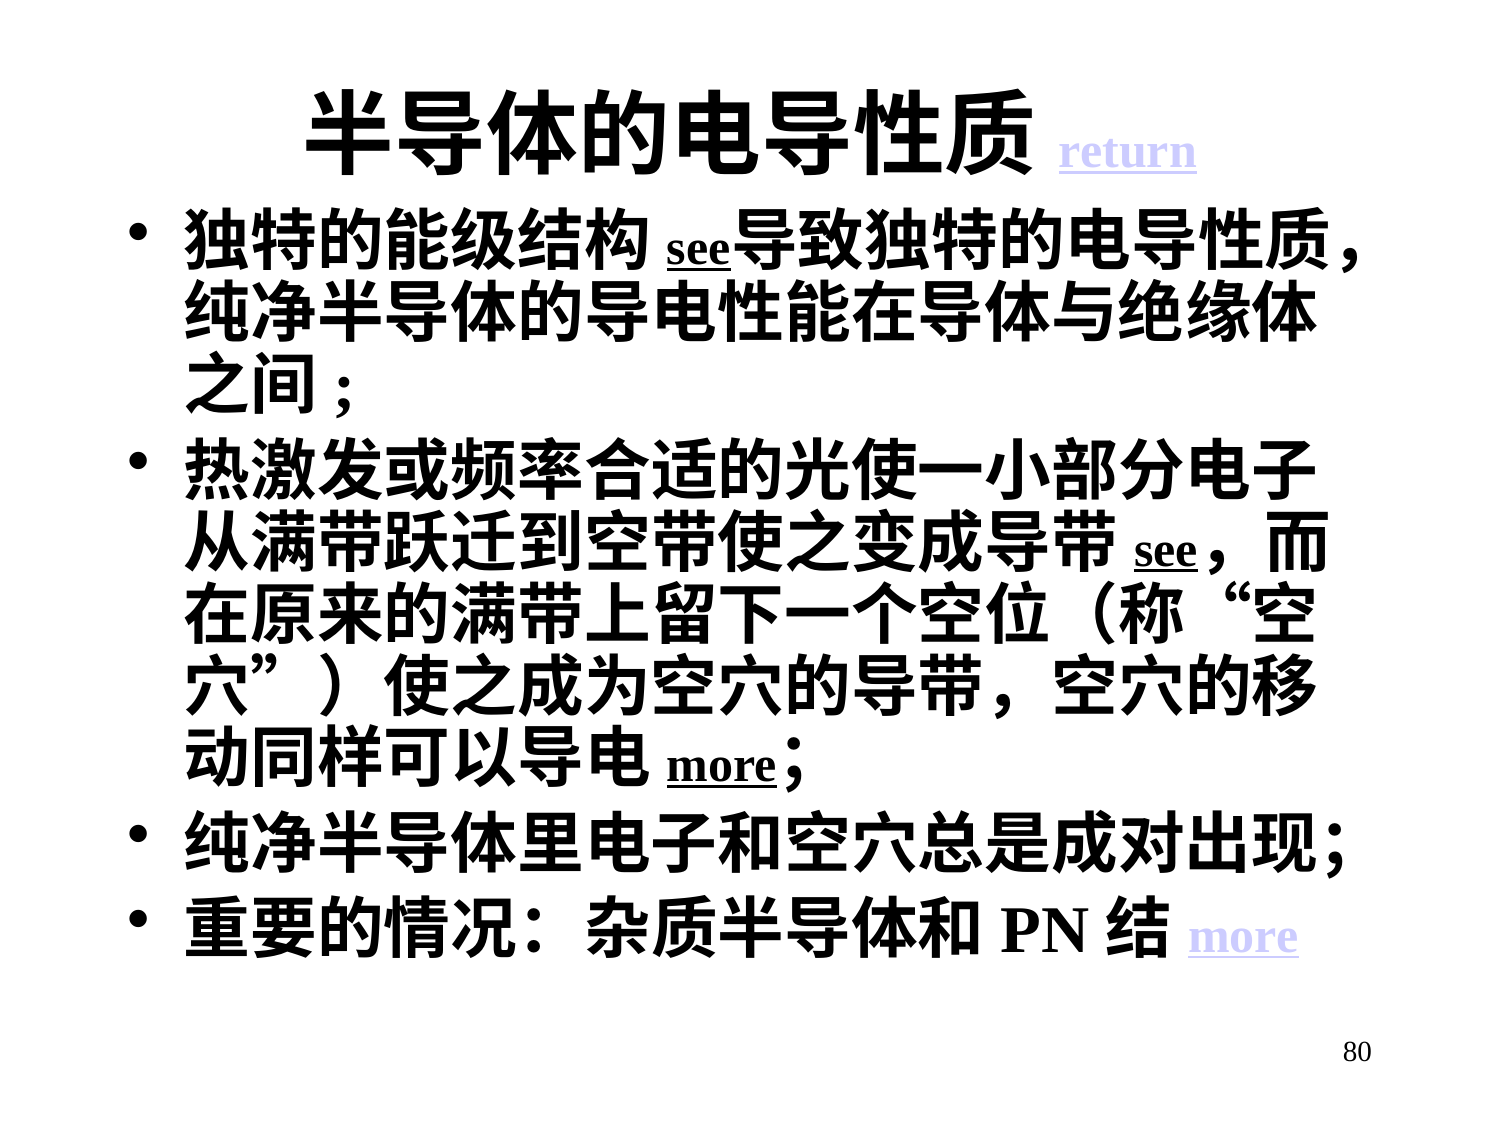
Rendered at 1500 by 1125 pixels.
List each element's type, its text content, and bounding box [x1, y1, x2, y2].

title 半导体的电导性质return [112, 49, 1388, 199]
slide_number 80 [1074, 1051, 1388, 1101]
list 独特的能级结构see导致独特的电导性质，纯净半导体的导电性能在导体与绝缘体之间; 热激发或频率合适的光使一小部分电子从满带跃迁到空带使之变成导带see，而在原来的满带上留下一个空位（称“空穴”）使之成为空穴的导带，空穴的移动同样可以导电more； 纯净半导体里电子和空穴总是成对出现； 重要的情况：杂质半导体和PN结more [112, 199, 1388, 1051]
